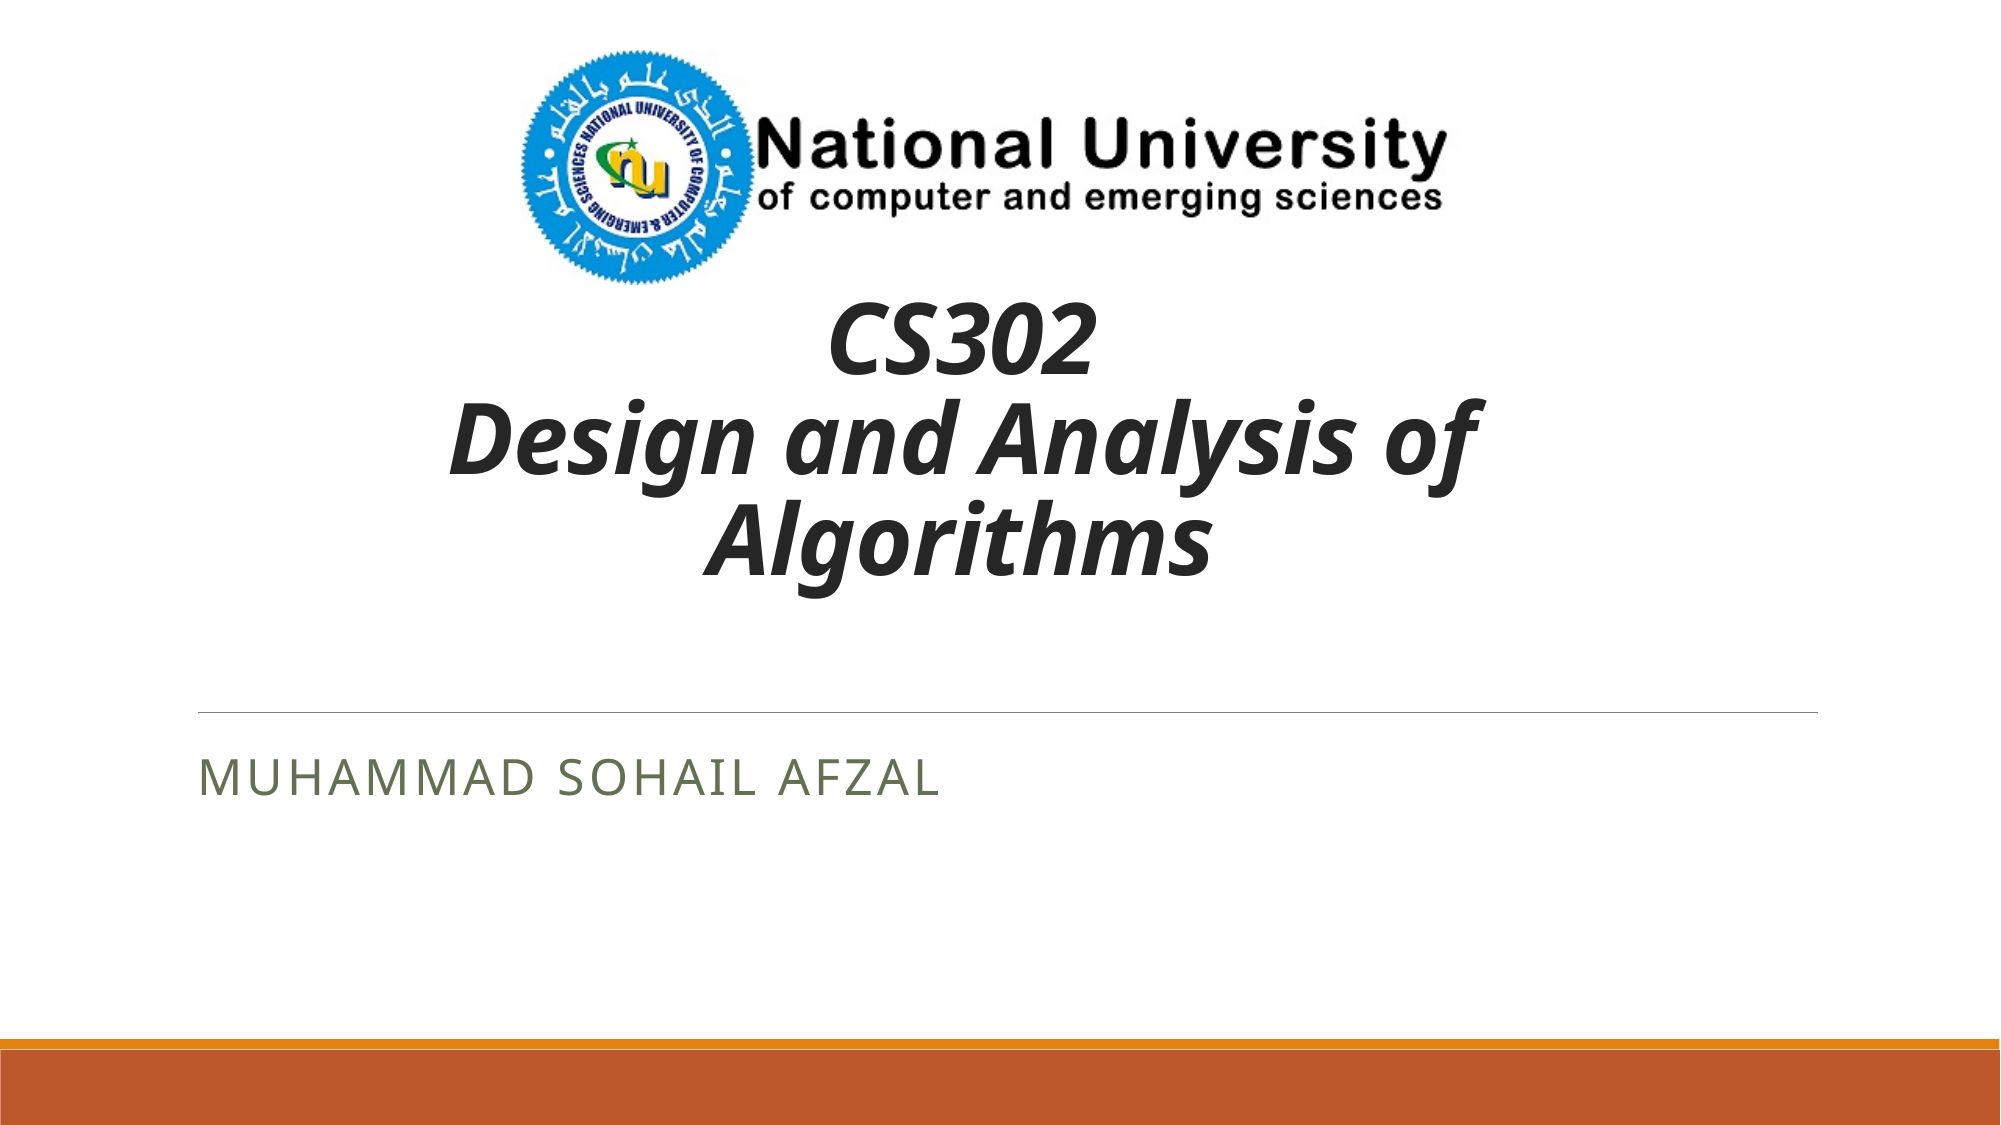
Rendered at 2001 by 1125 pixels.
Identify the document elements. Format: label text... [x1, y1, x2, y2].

title CS302 Design and Analysis of Algorithms [211, 284, 1712, 604]
picture [519, 49, 1459, 286]
subtitle Muhammad sohail afzal [182, 744, 1833, 932]
